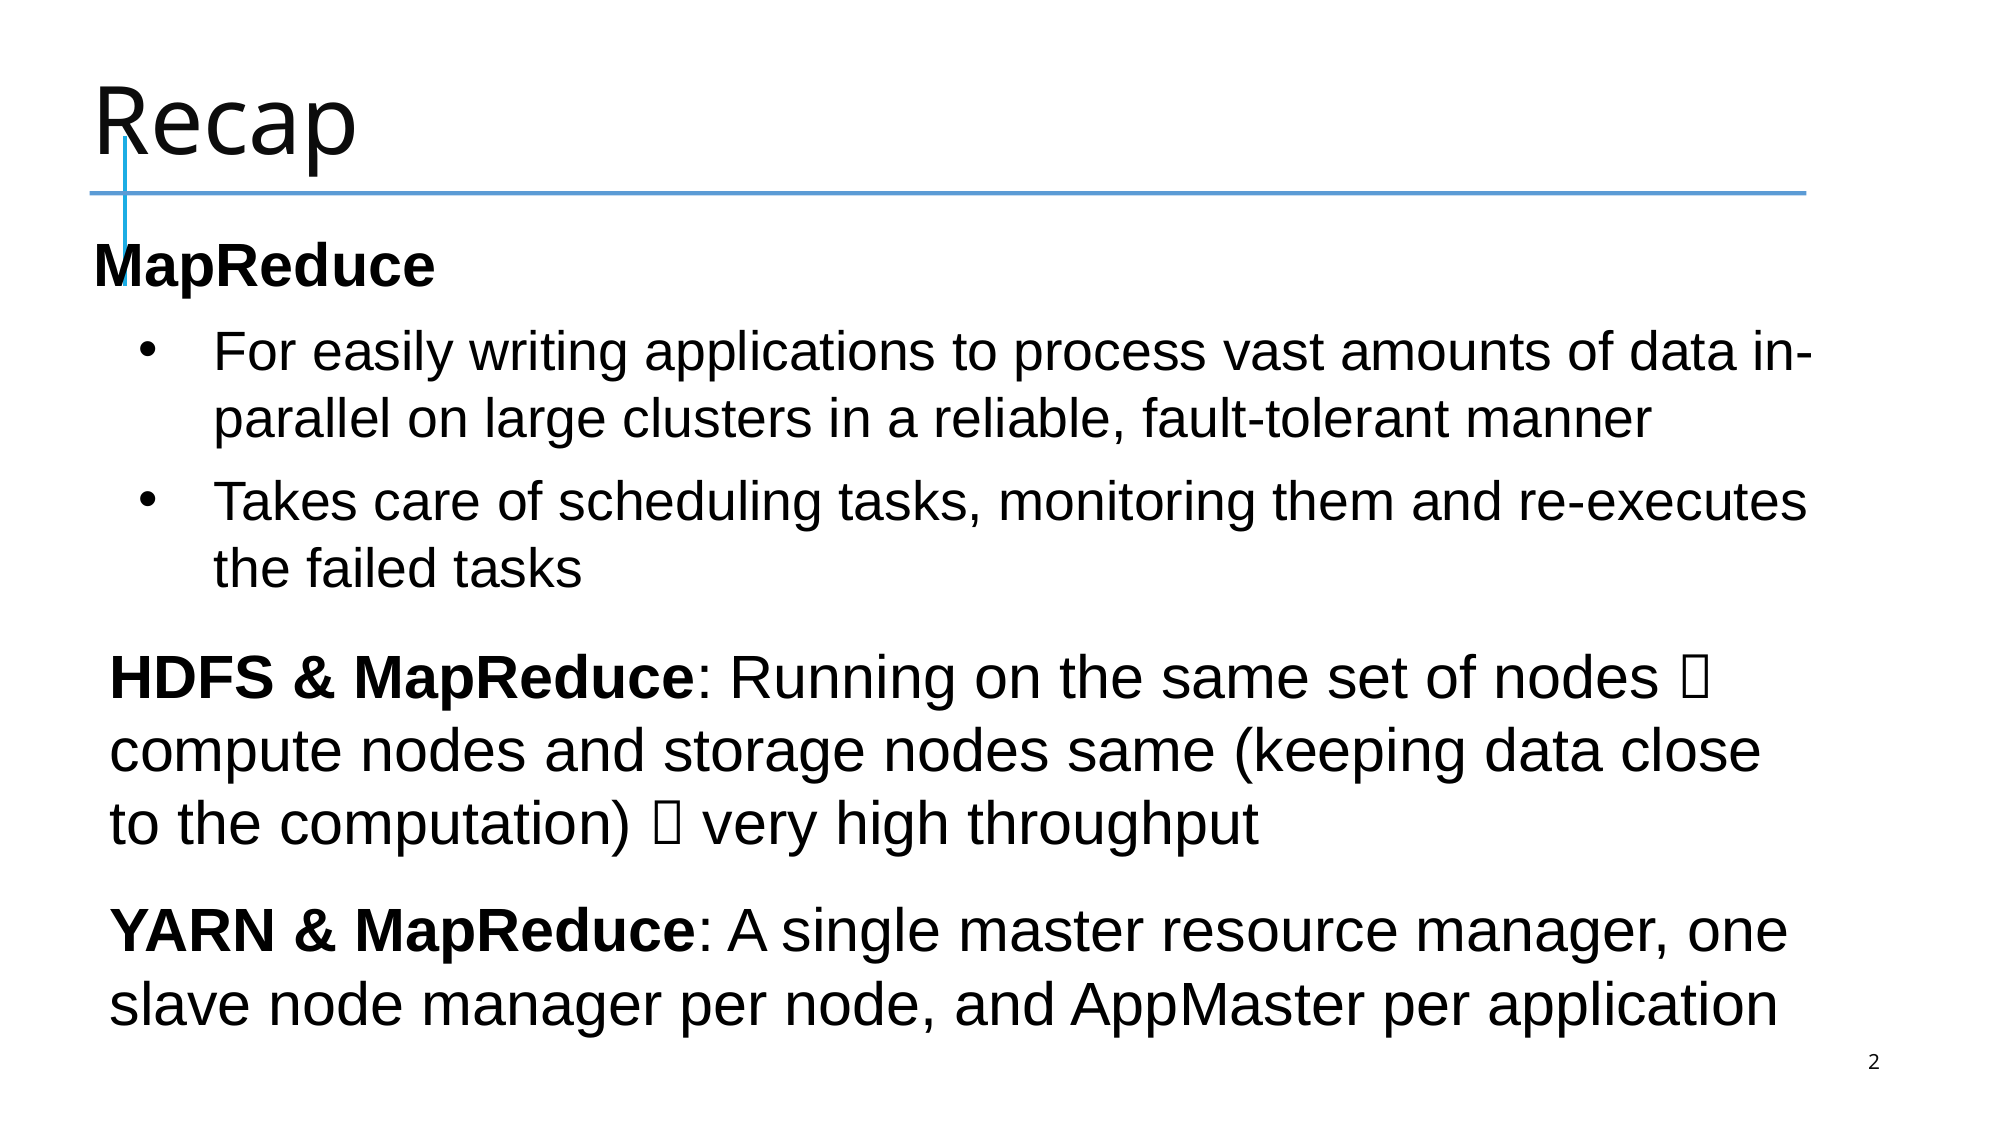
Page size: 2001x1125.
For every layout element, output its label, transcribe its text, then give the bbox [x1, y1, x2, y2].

text_box HDFS & MapReduce: Running on the same set of nodes  compute nodes and storage nodes same (keeping data close to the computation)  very high throughput [89, 616, 1838, 870]
slide_number 2 [1853, 1019, 1974, 1106]
text_box YARN & MapReduce: A single master resource manager, one slave node manager per node, and AppMaster per application [89, 870, 1838, 1063]
title Recap [71, 62, 1936, 188]
text_box MapReduce For easily writing applications to process vast amounts of data in-parallel on large clusters in a reliable, fault-tolerant manner Takes care of scheduling tasks, monitoring them and re-executes the failed tasks [73, 205, 1853, 617]
